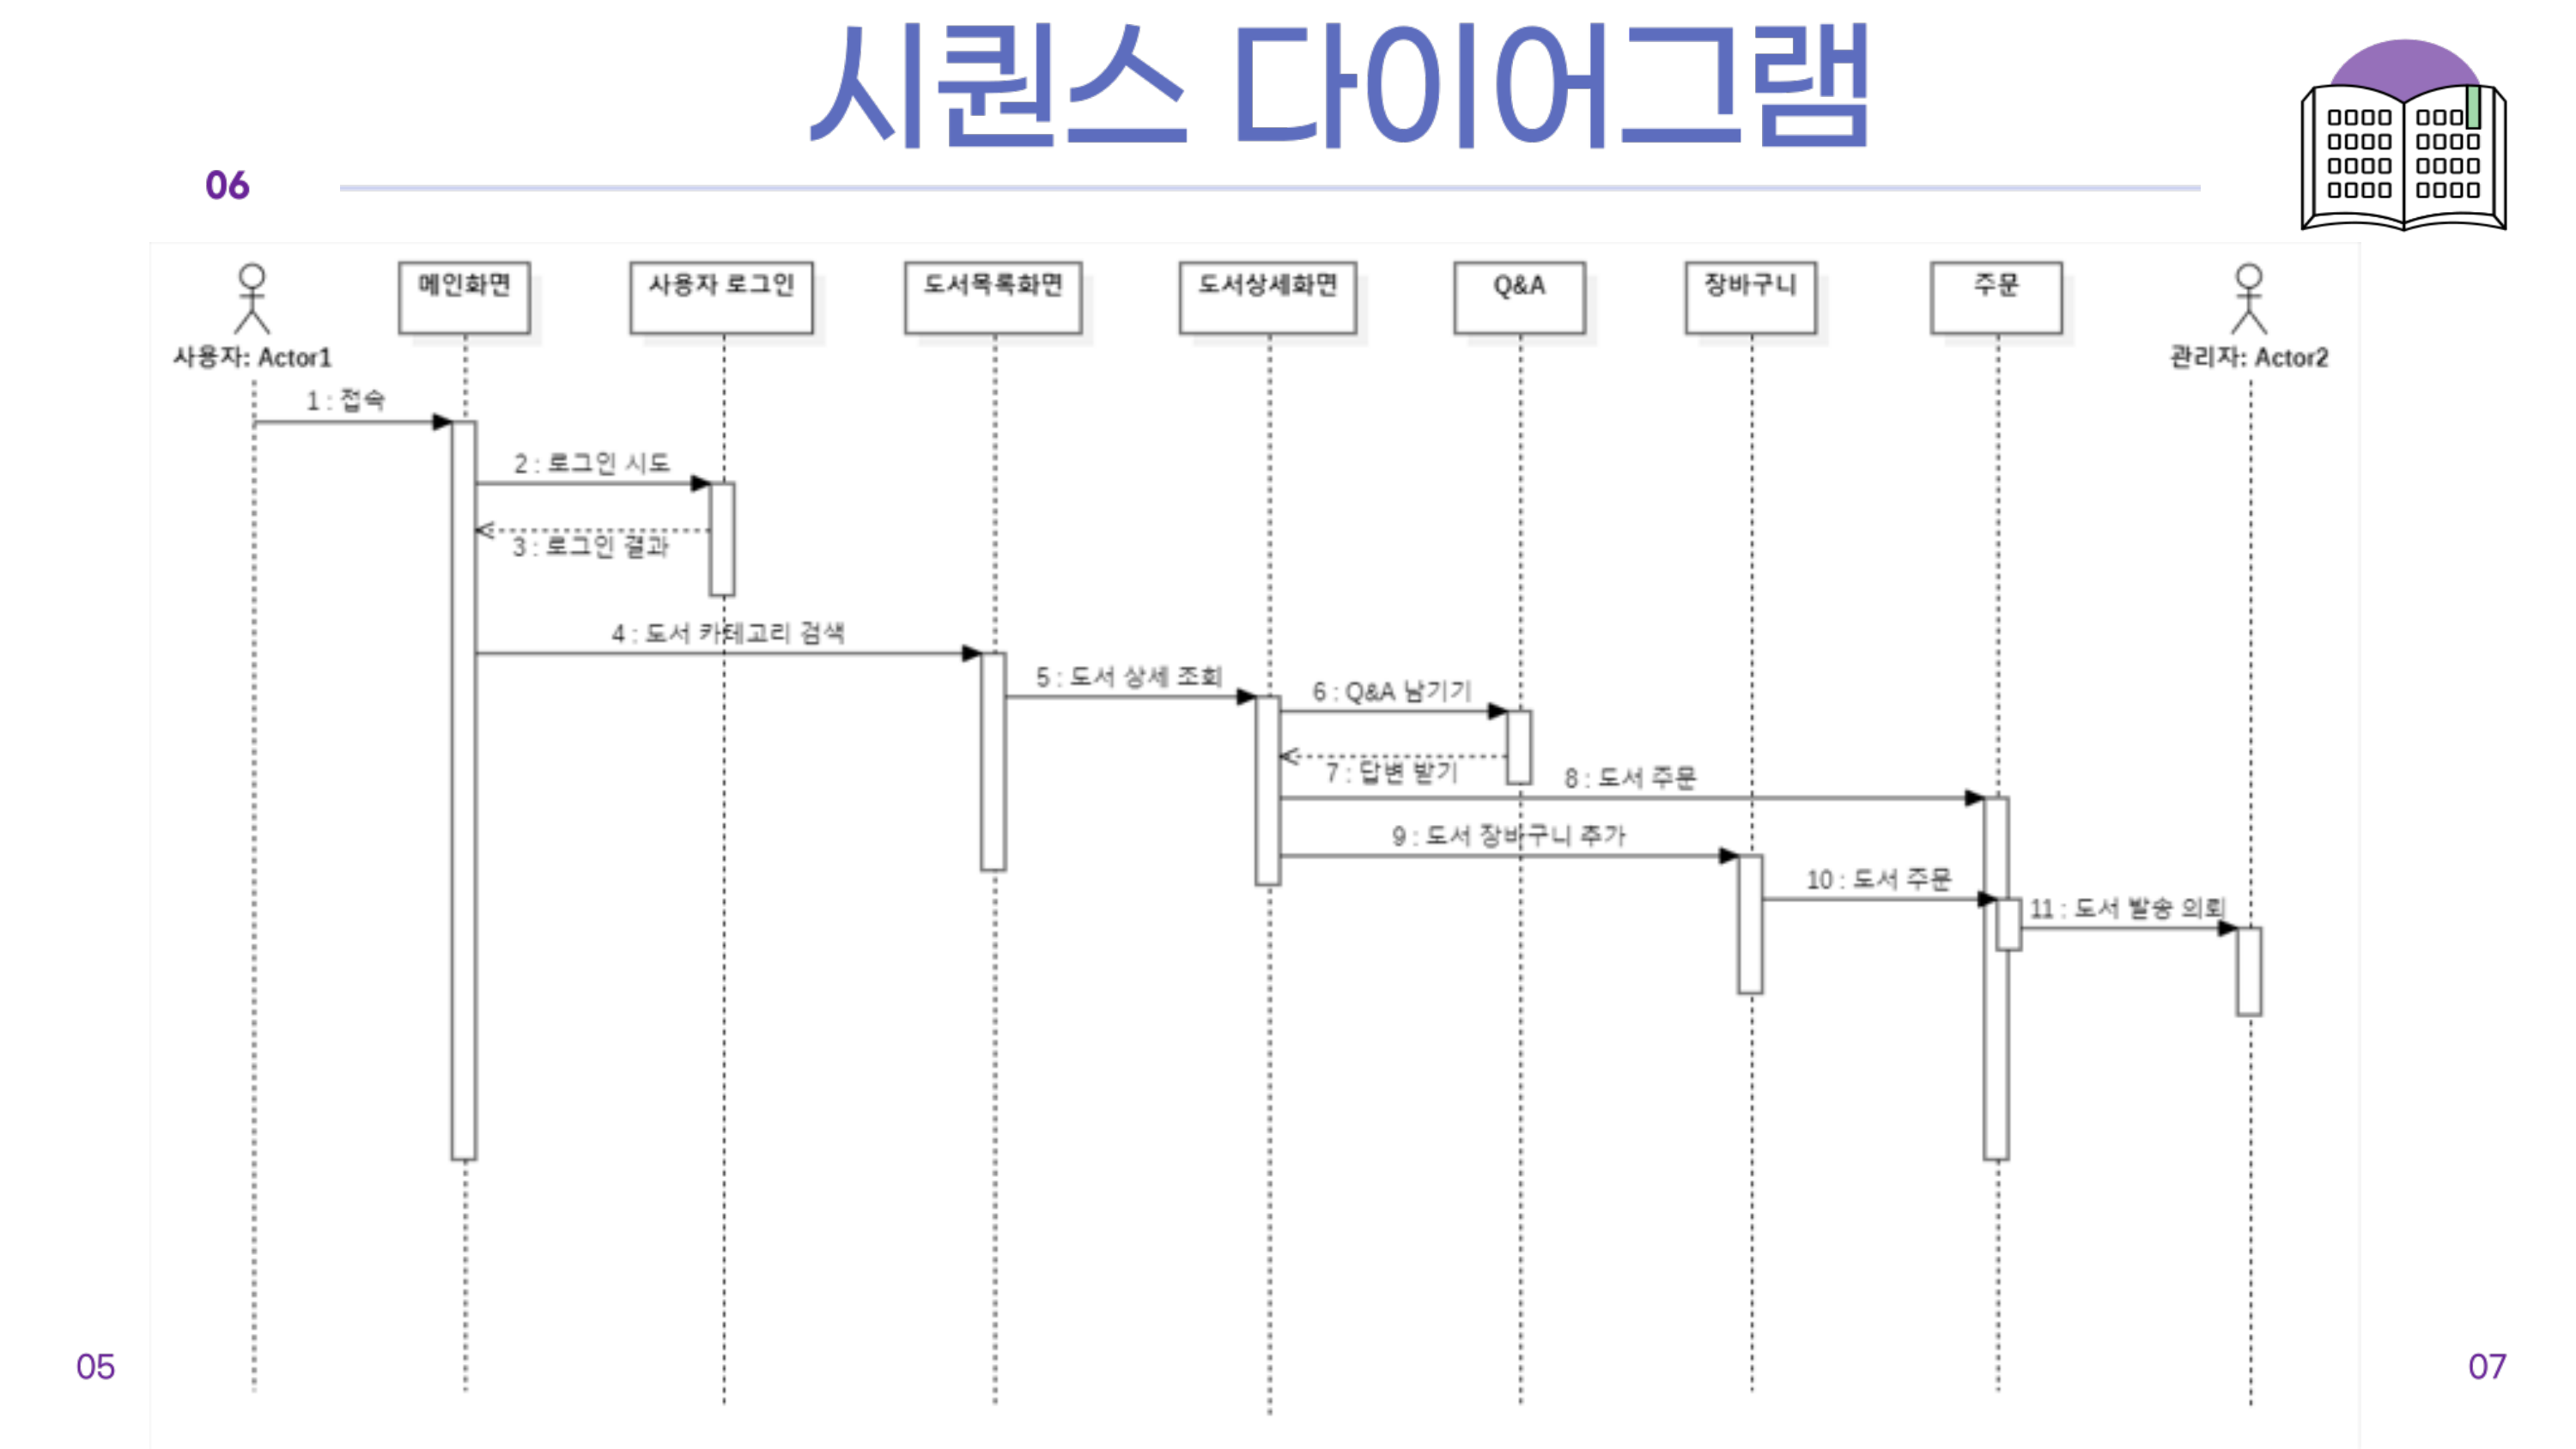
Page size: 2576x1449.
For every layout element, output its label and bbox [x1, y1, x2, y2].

picture [149, 242, 2362, 1449]
text_box [2233, 0, 2576, 284]
picture [71, 1346, 131, 1403]
text_box [1936, 180, 2202, 197]
picture [199, 160, 265, 228]
picture [761, 0, 1933, 216]
text_box [340, 180, 756, 197]
picture [2464, 1346, 2522, 1403]
